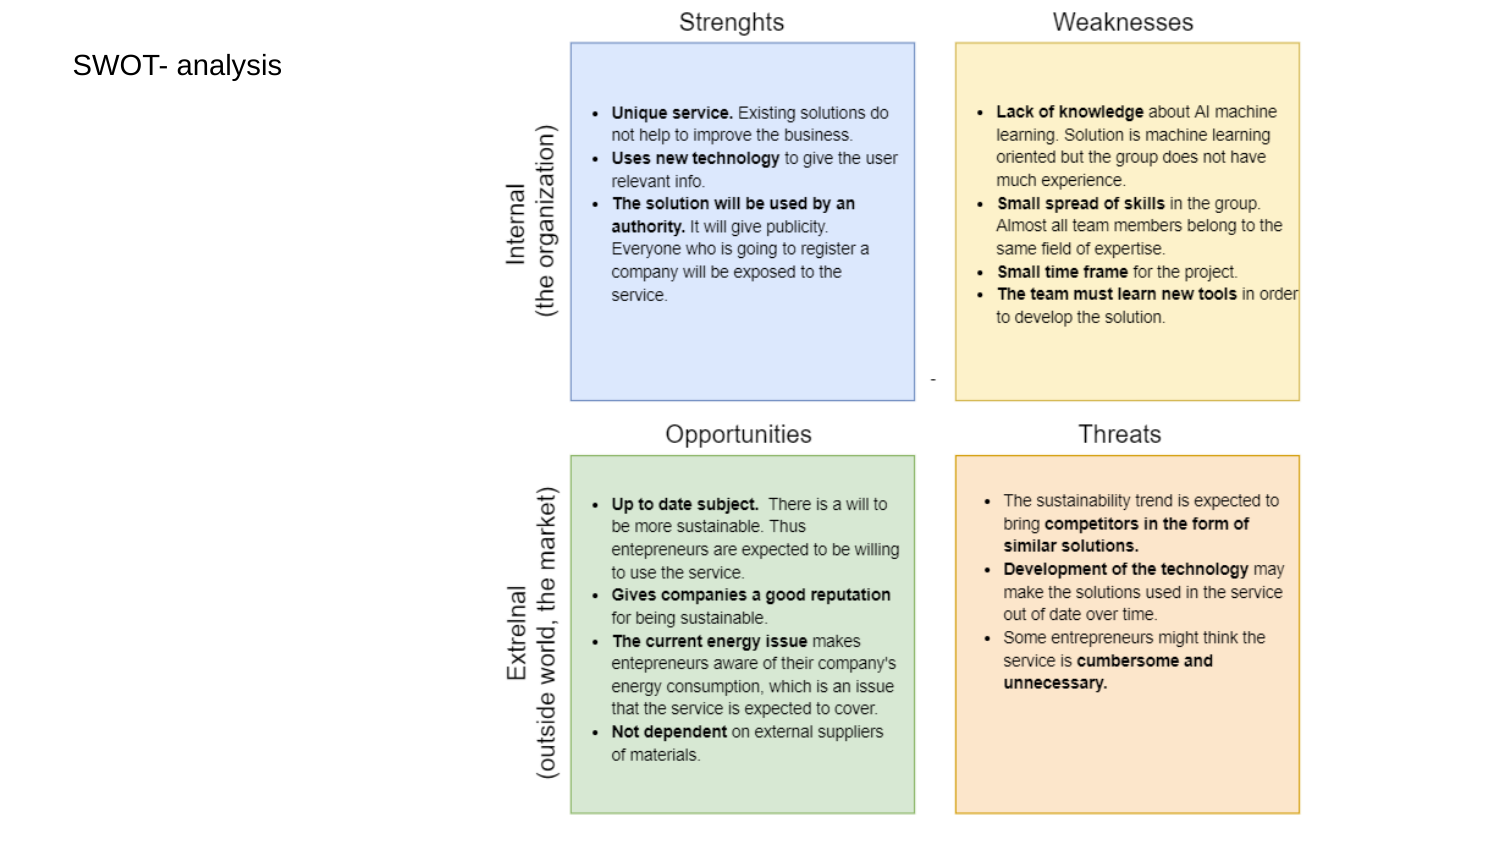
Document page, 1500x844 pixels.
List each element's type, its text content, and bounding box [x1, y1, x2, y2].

picture [489, 0, 1384, 844]
text_box SWOT- analysis [57, 31, 433, 96]
